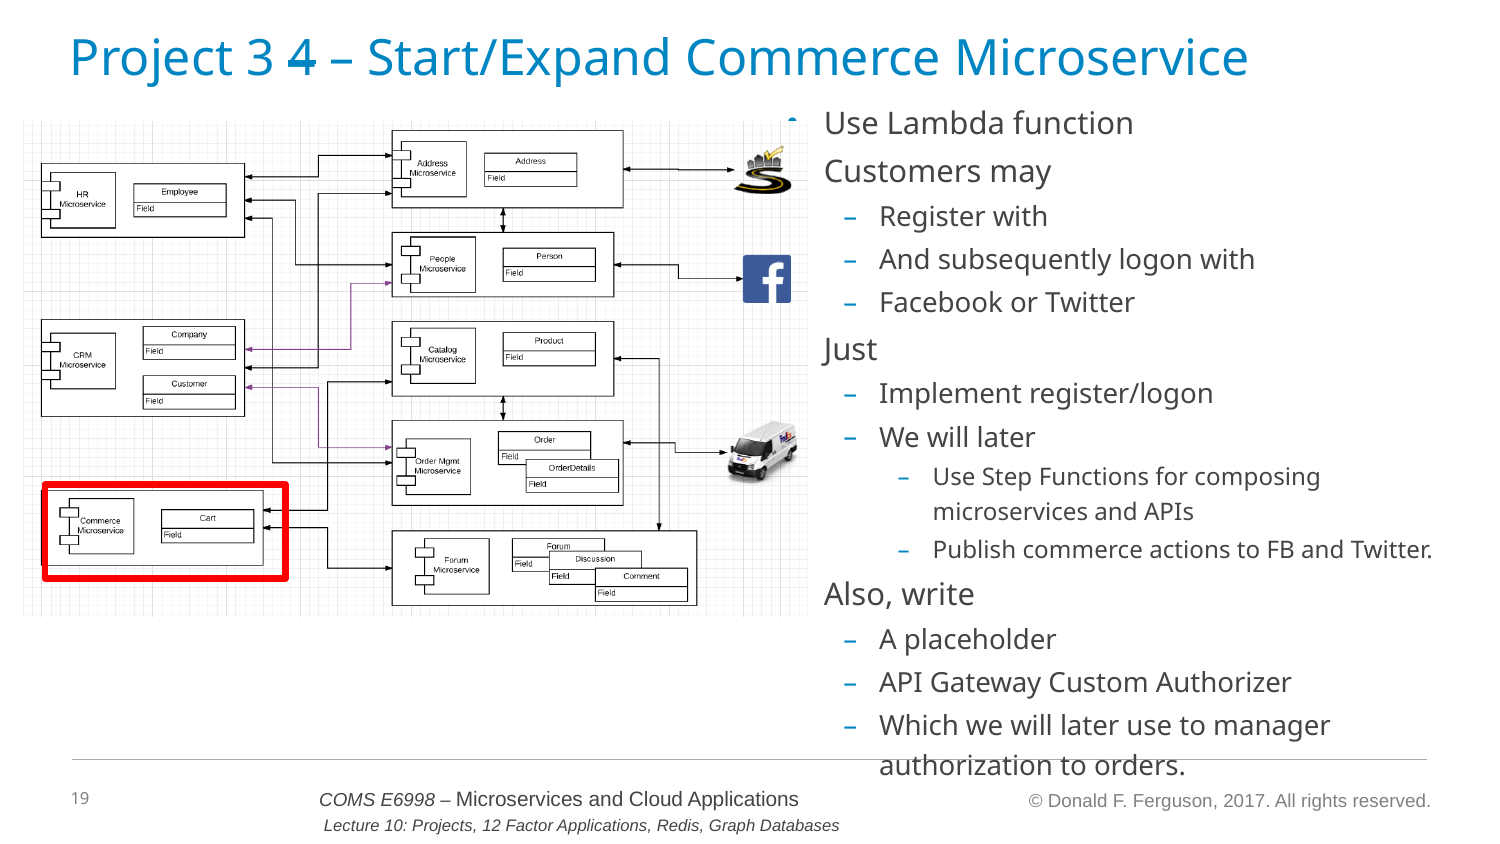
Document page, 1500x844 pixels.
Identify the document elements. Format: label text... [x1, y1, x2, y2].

list Use Lambda function Customers may Register with And subsequently logon with Facebook or Twitter Just Implement register/logon We will later Use Step Functions for composing microservices and APIs Publish commerce actions to FB and Twitter. Also, write A placeholder API Gateway Custom Authorizer Which we will later use to manager authorization to orders. [786, 95, 1465, 782]
picture [23, 121, 808, 617]
title Project 3 4 – Start/Expand Commerce Microservice [69, 31, 1429, 87]
